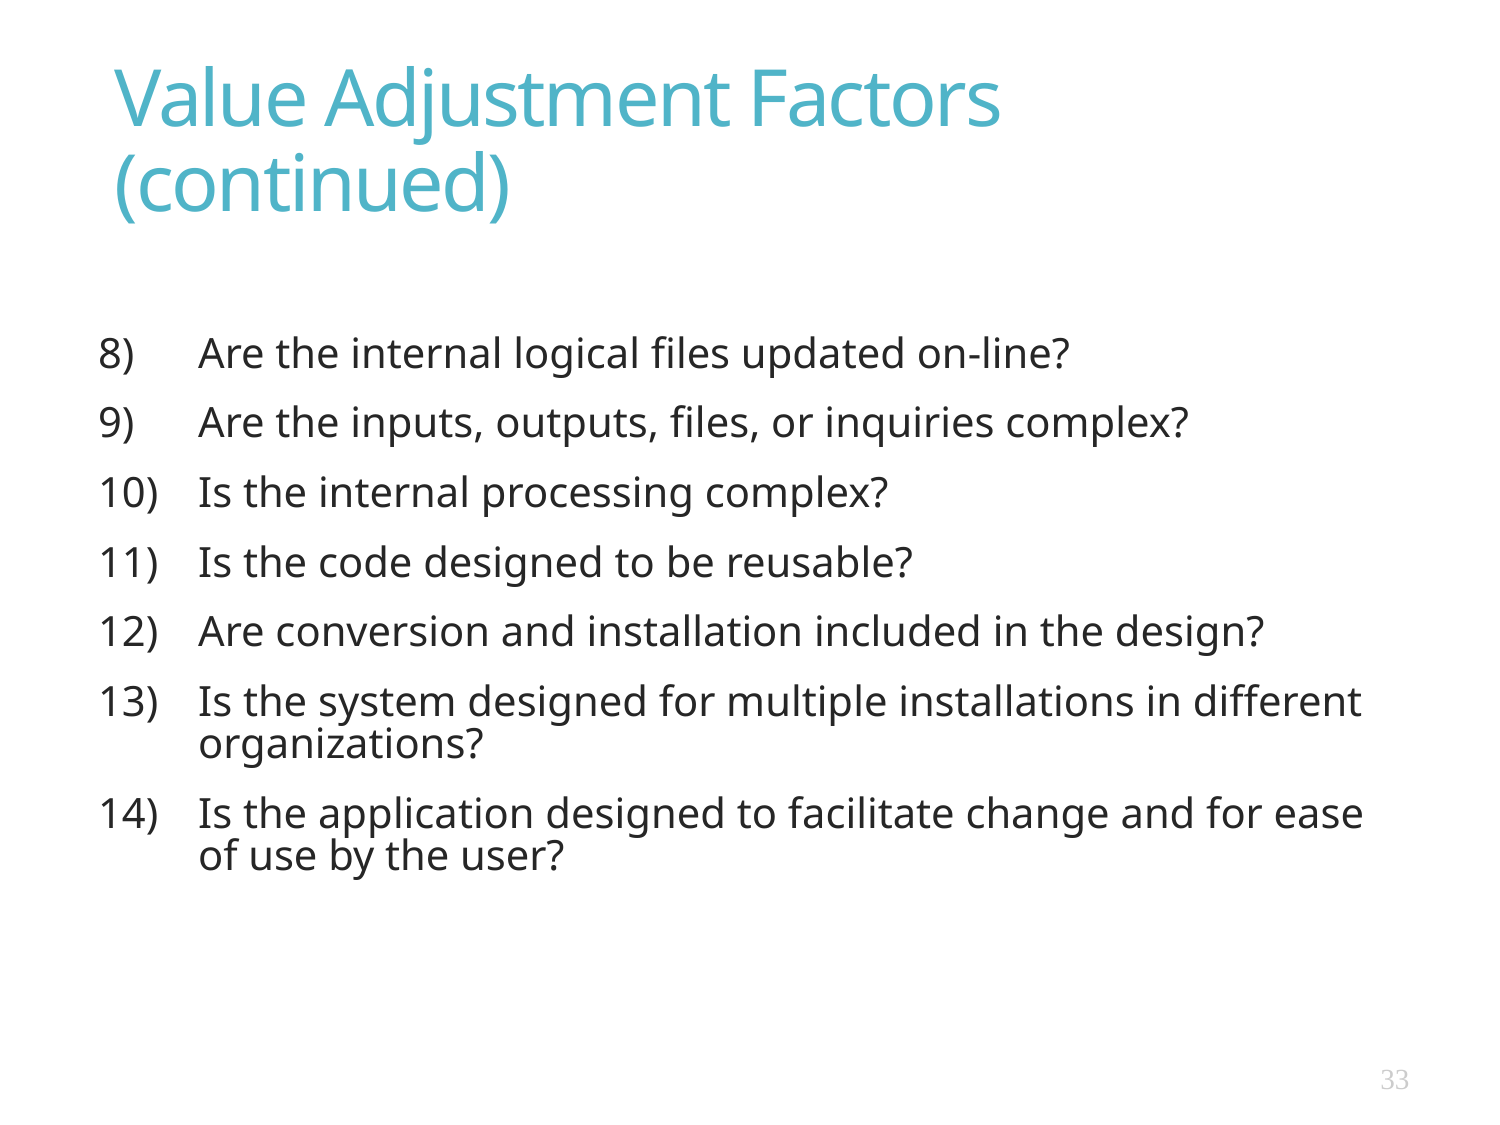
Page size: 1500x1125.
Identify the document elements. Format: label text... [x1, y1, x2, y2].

title Value Adjustment Factors (continued) [99, 50, 1375, 238]
slide_number 33 [1074, 1042, 1425, 1103]
list Are the internal logical files updated on-line? Are the inputs, outputs, files, or inquiries complex? Is the internal processing complex? Is the code designed to be reusable? Are conversion and installation included in the design? Is the system designed for multiple installations in different organizations? Is the application designed to facilitate change and for ease of use by the user? [83, 326, 1407, 945]
